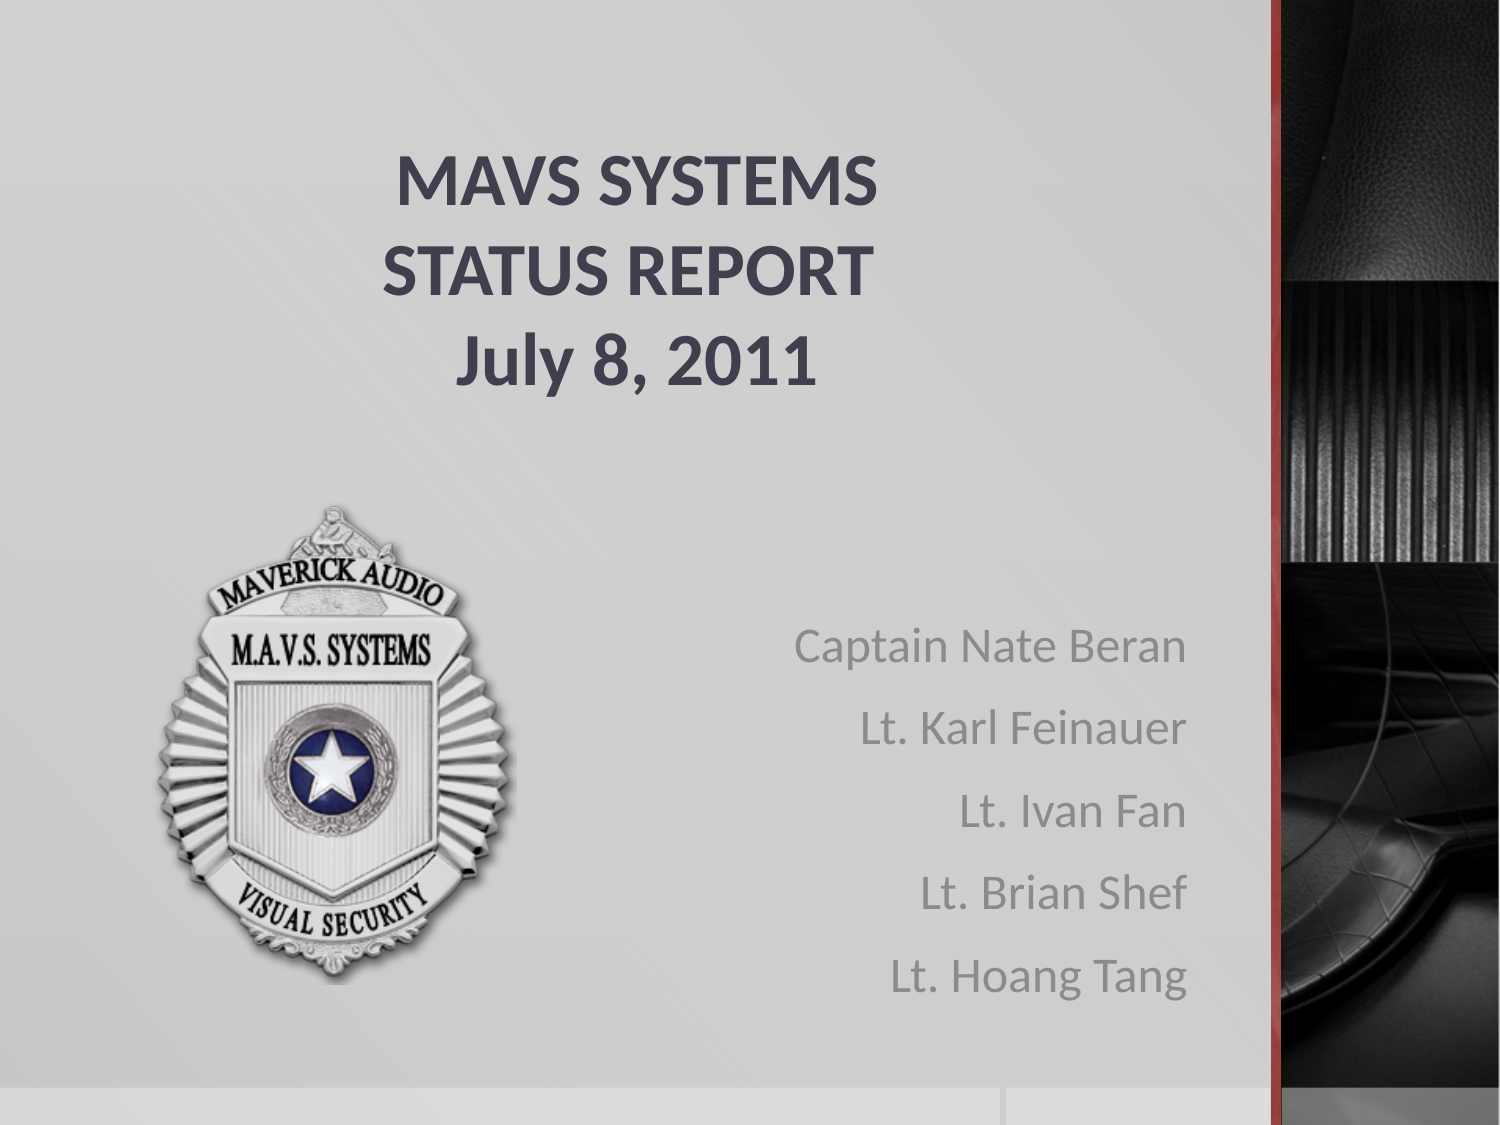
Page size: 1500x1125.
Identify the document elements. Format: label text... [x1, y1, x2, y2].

picture [1281, 0, 1500, 1087]
subtitle Captain Nate Beran Lt. Karl Feinauer Lt. Ivan Fan Lt. Brian Shef Lt. Hoang Tang [75, 612, 1188, 1013]
title MAVS SYSTEMS STATUS REPORT July 8, 2011 [0, 99, 1275, 401]
picture [150, 499, 517, 985]
